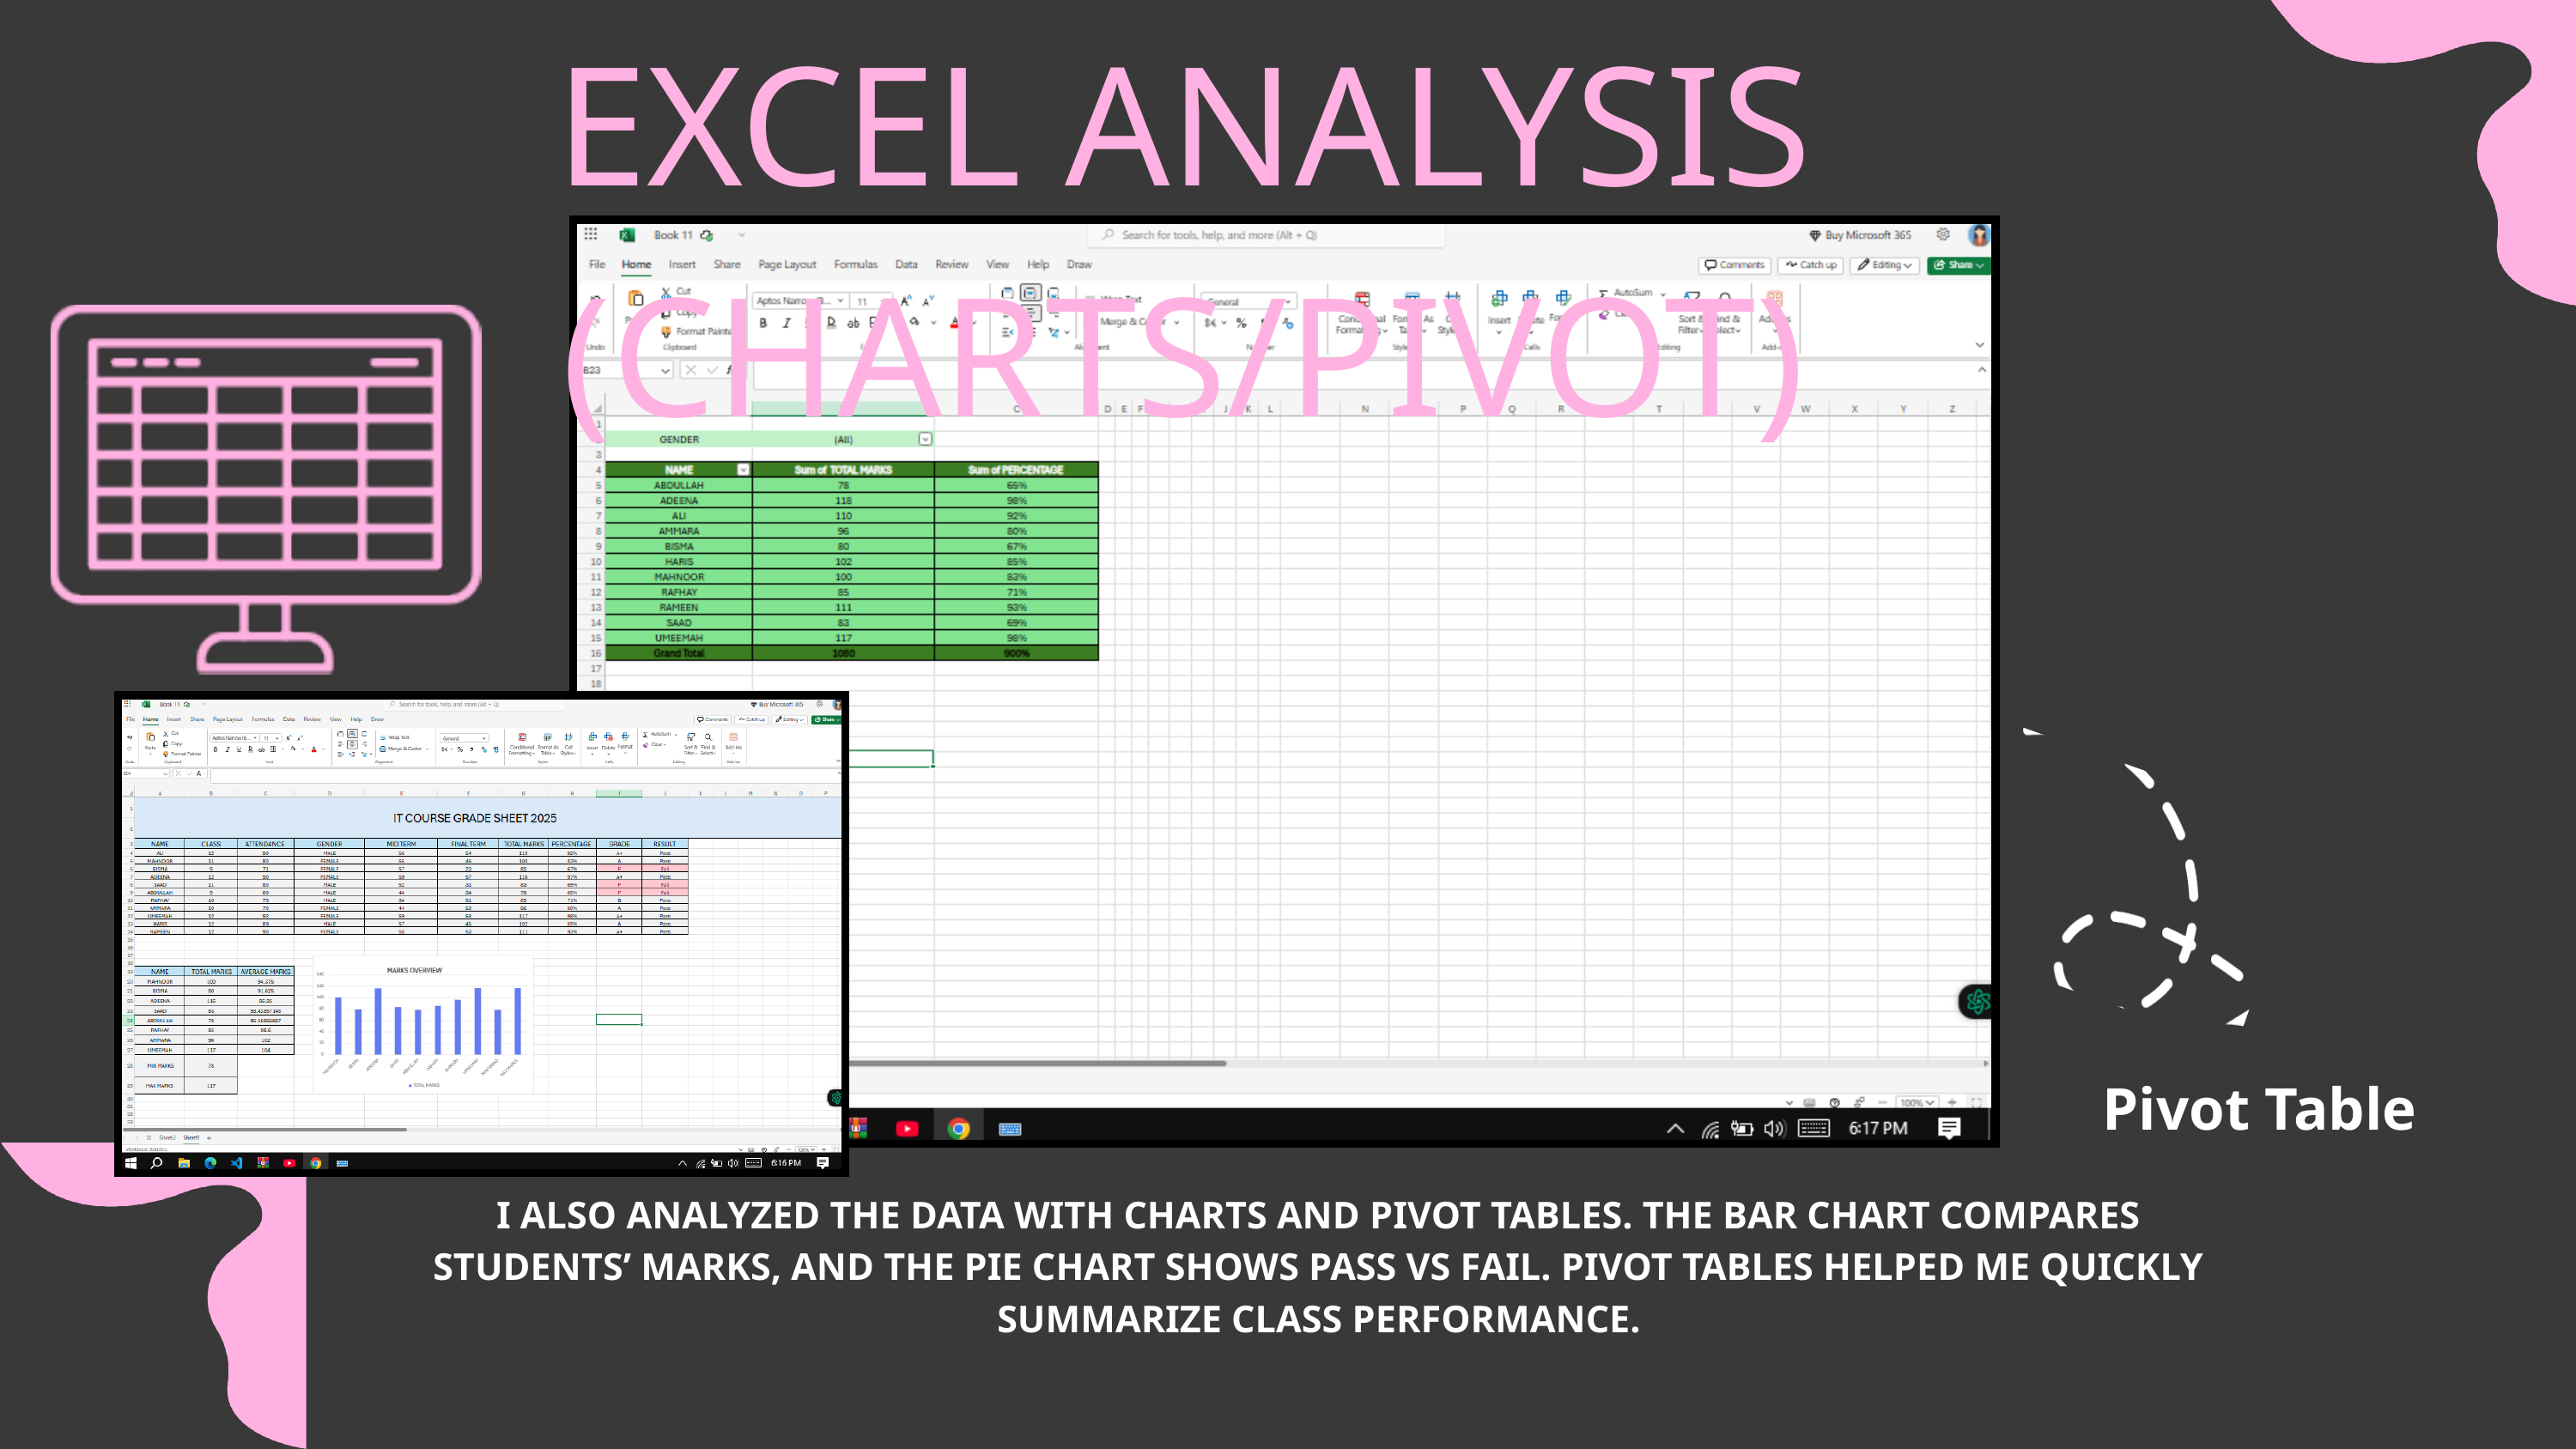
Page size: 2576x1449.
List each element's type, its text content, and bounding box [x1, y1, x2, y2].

text_box [0, 1143, 307, 1449]
text_box [2269, 0, 2576, 306]
text_box [50, 305, 483, 676]
text_box [573, 450, 1996, 1144]
text_box I ALSO ANALYZED THE DATA WITH CHARTS AND PIVOT TABLES. THE BAR CHART COMPARES STUDENTS’ MARKS, AND THE PIE CHART SHOWS PASS VS FAIL. PIVOT TABLES HELPED ME QUICKLY SUMMARIZE CLASS PERFORMANCE. [429, 1184, 2209, 1340]
text_box [118, 695, 846, 1173]
text_box Pivot Table [2088, 1061, 2432, 1143]
text_box EXCEL ANALYSIS (CHARTS/PIVOT) [97, 0, 2270, 450]
text_box [1936, 724, 2313, 1049]
